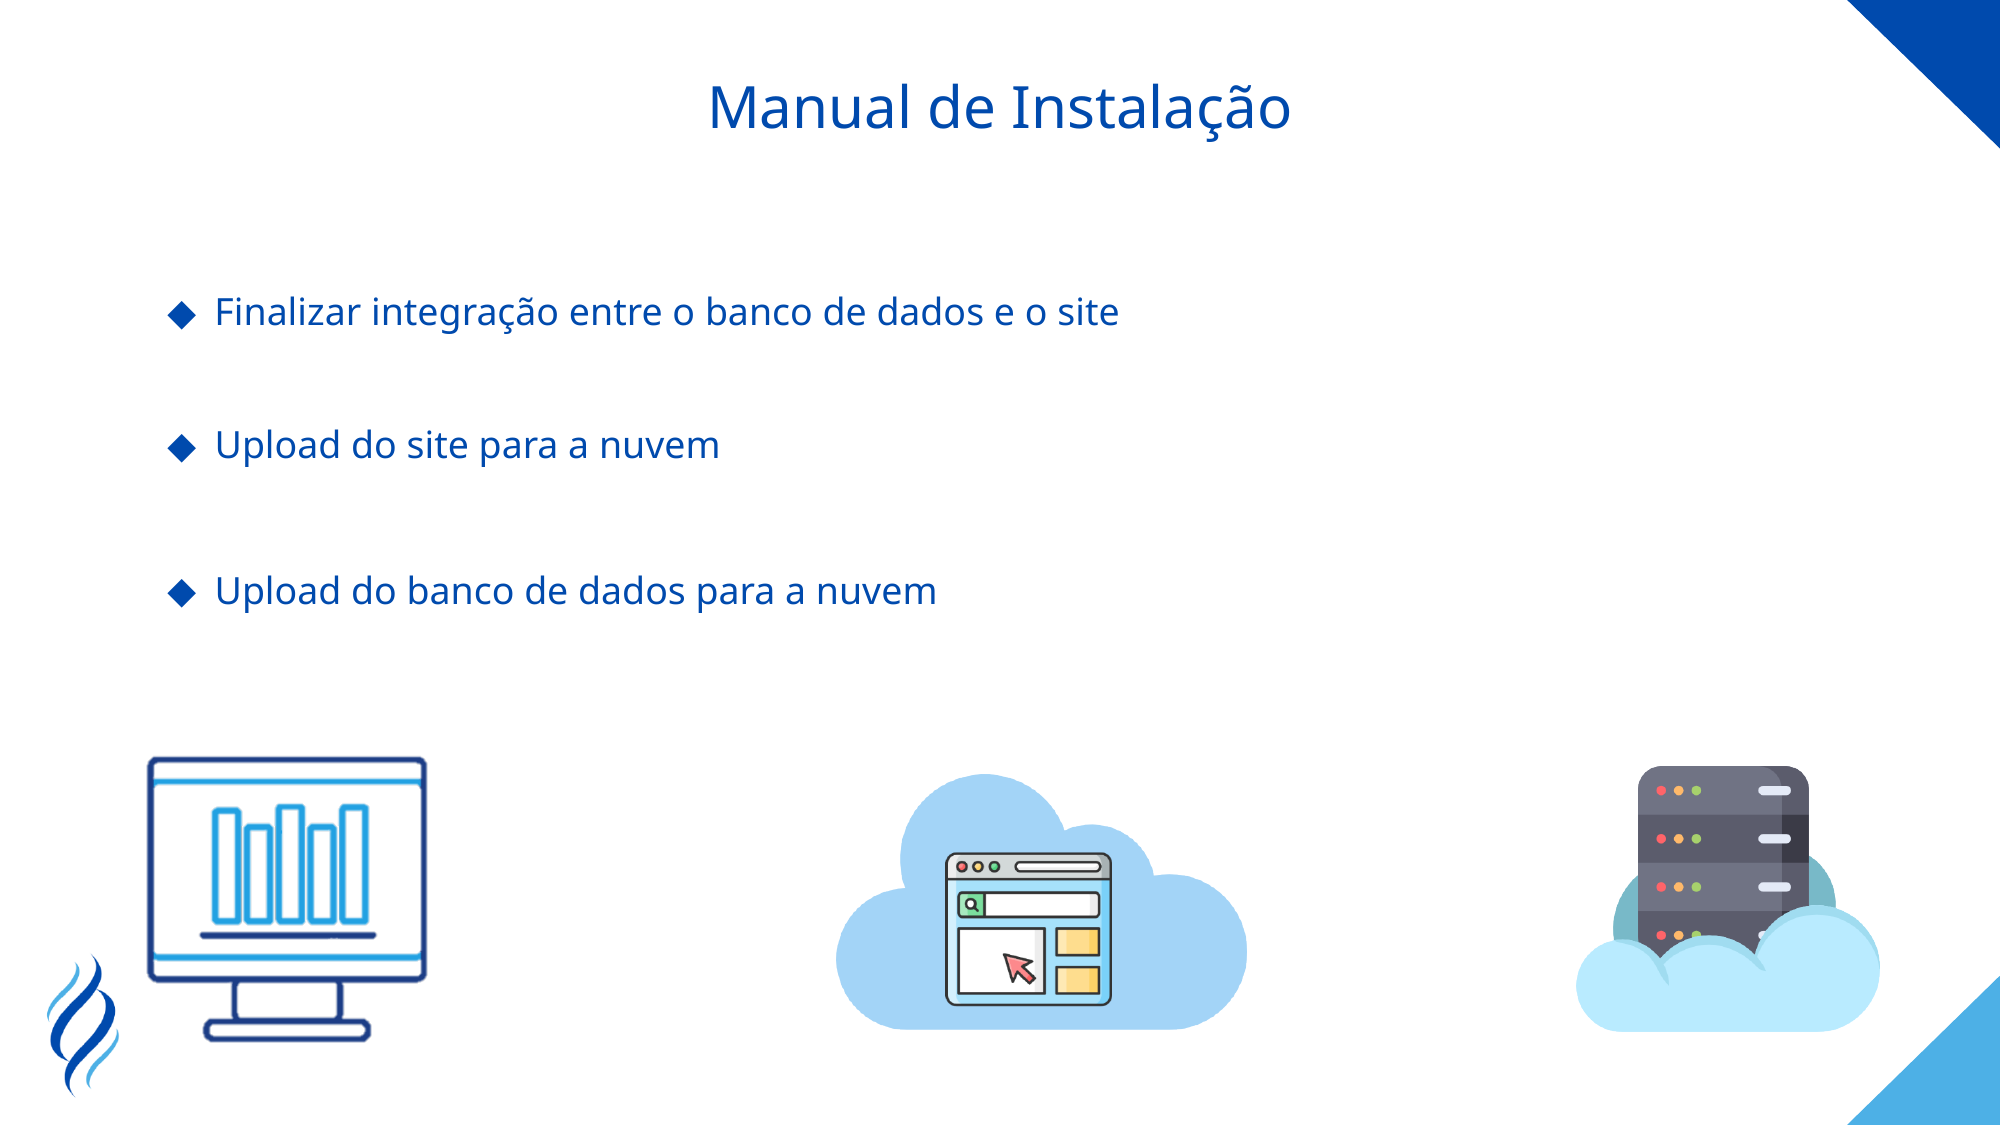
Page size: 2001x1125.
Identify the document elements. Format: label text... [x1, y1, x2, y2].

text_box Upload do site para a nuvem [152, 413, 1042, 474]
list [26, 941, 138, 1107]
text_box Manual de Instalação [486, 63, 1514, 148]
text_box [836, 696, 1247, 1107]
text_box Finalizar integração entre o banco de dados e o site [152, 280, 1224, 341]
text_box [1845, 0, 2000, 150]
picture [137, 750, 435, 1053]
text_box [1845, 974, 2000, 1125]
text_box Upload do banco de dados para a nuvem [152, 559, 1042, 620]
picture [1576, 747, 1880, 1051]
